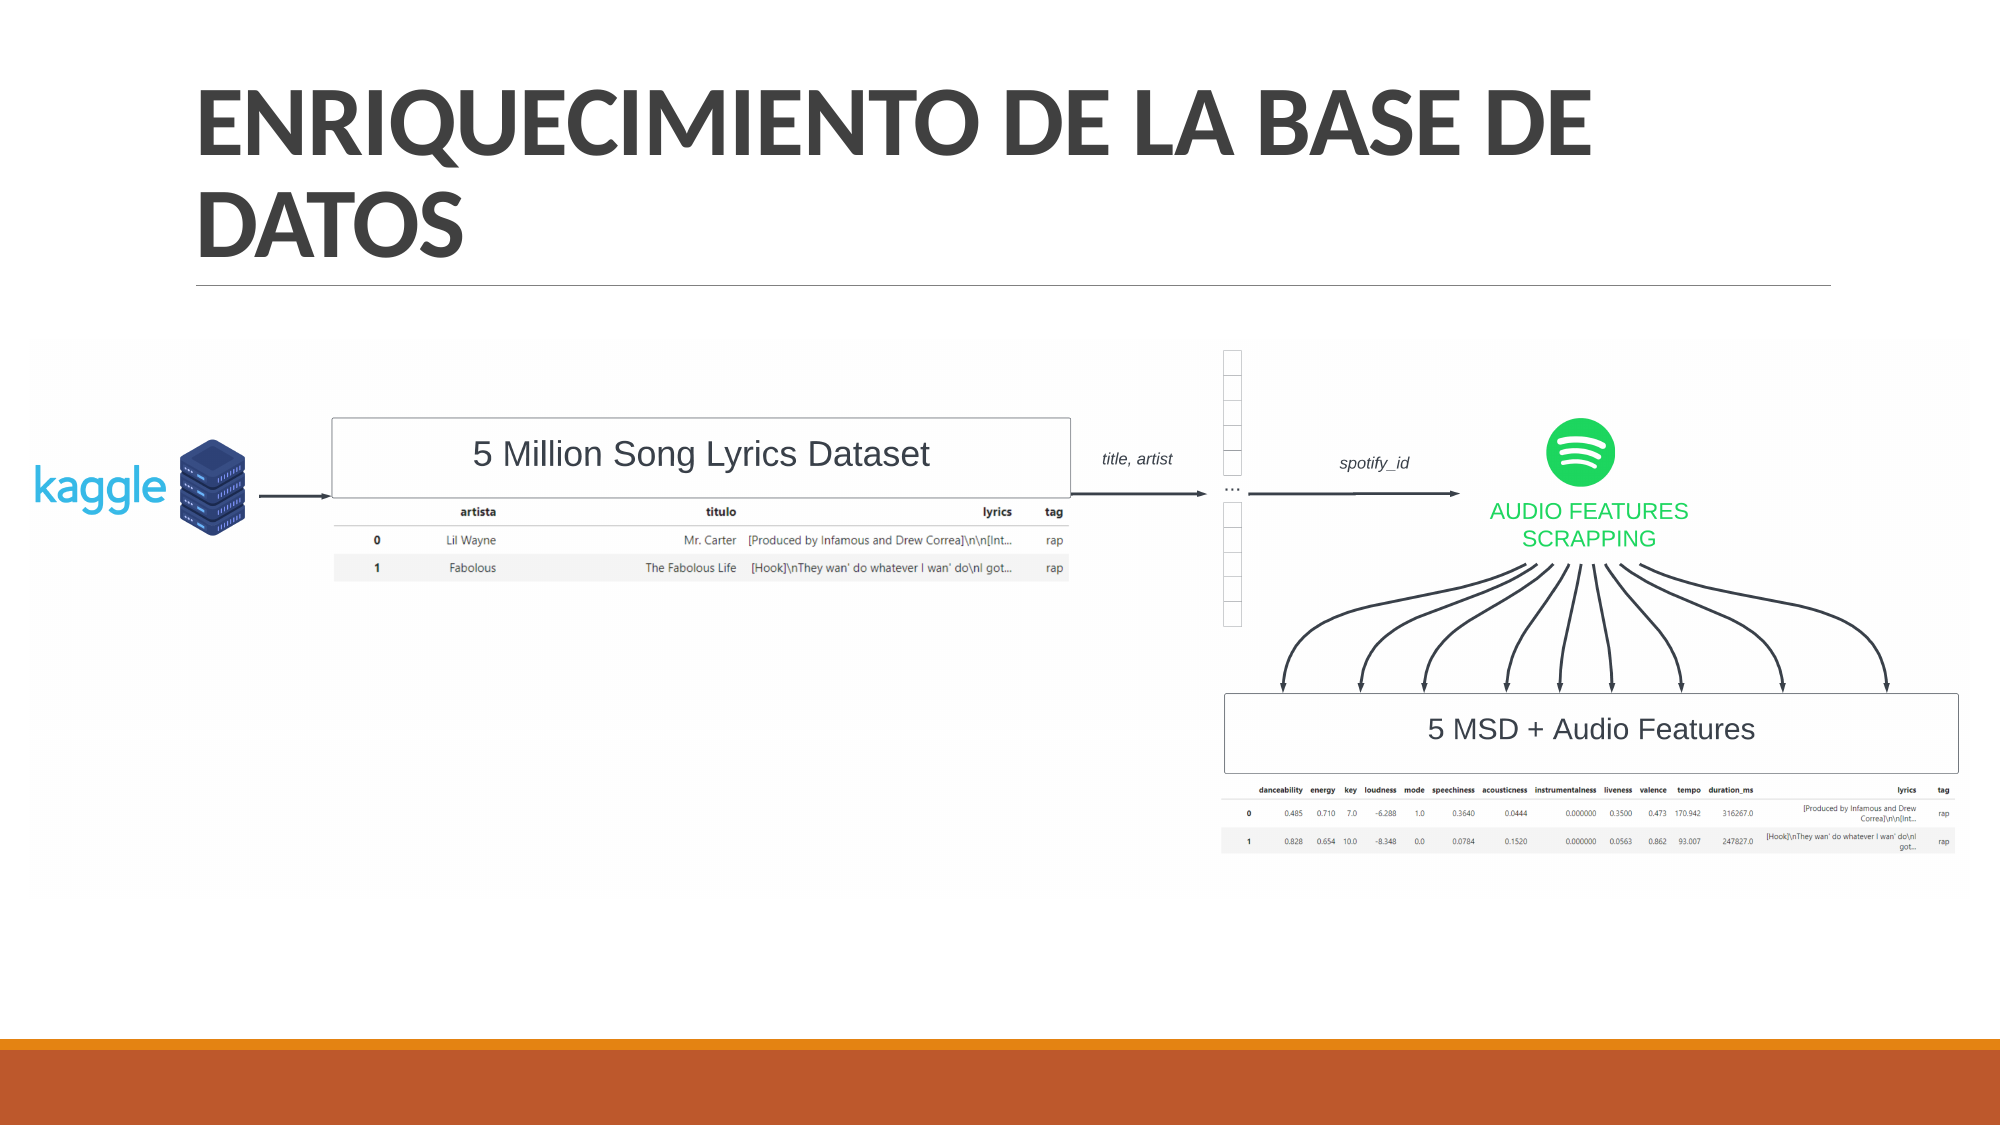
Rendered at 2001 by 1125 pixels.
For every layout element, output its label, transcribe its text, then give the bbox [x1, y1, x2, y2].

title ENRIQUECIMIENTO DE LA BASE DE DATOS [180, 47, 1830, 285]
picture [29, 338, 1970, 900]
